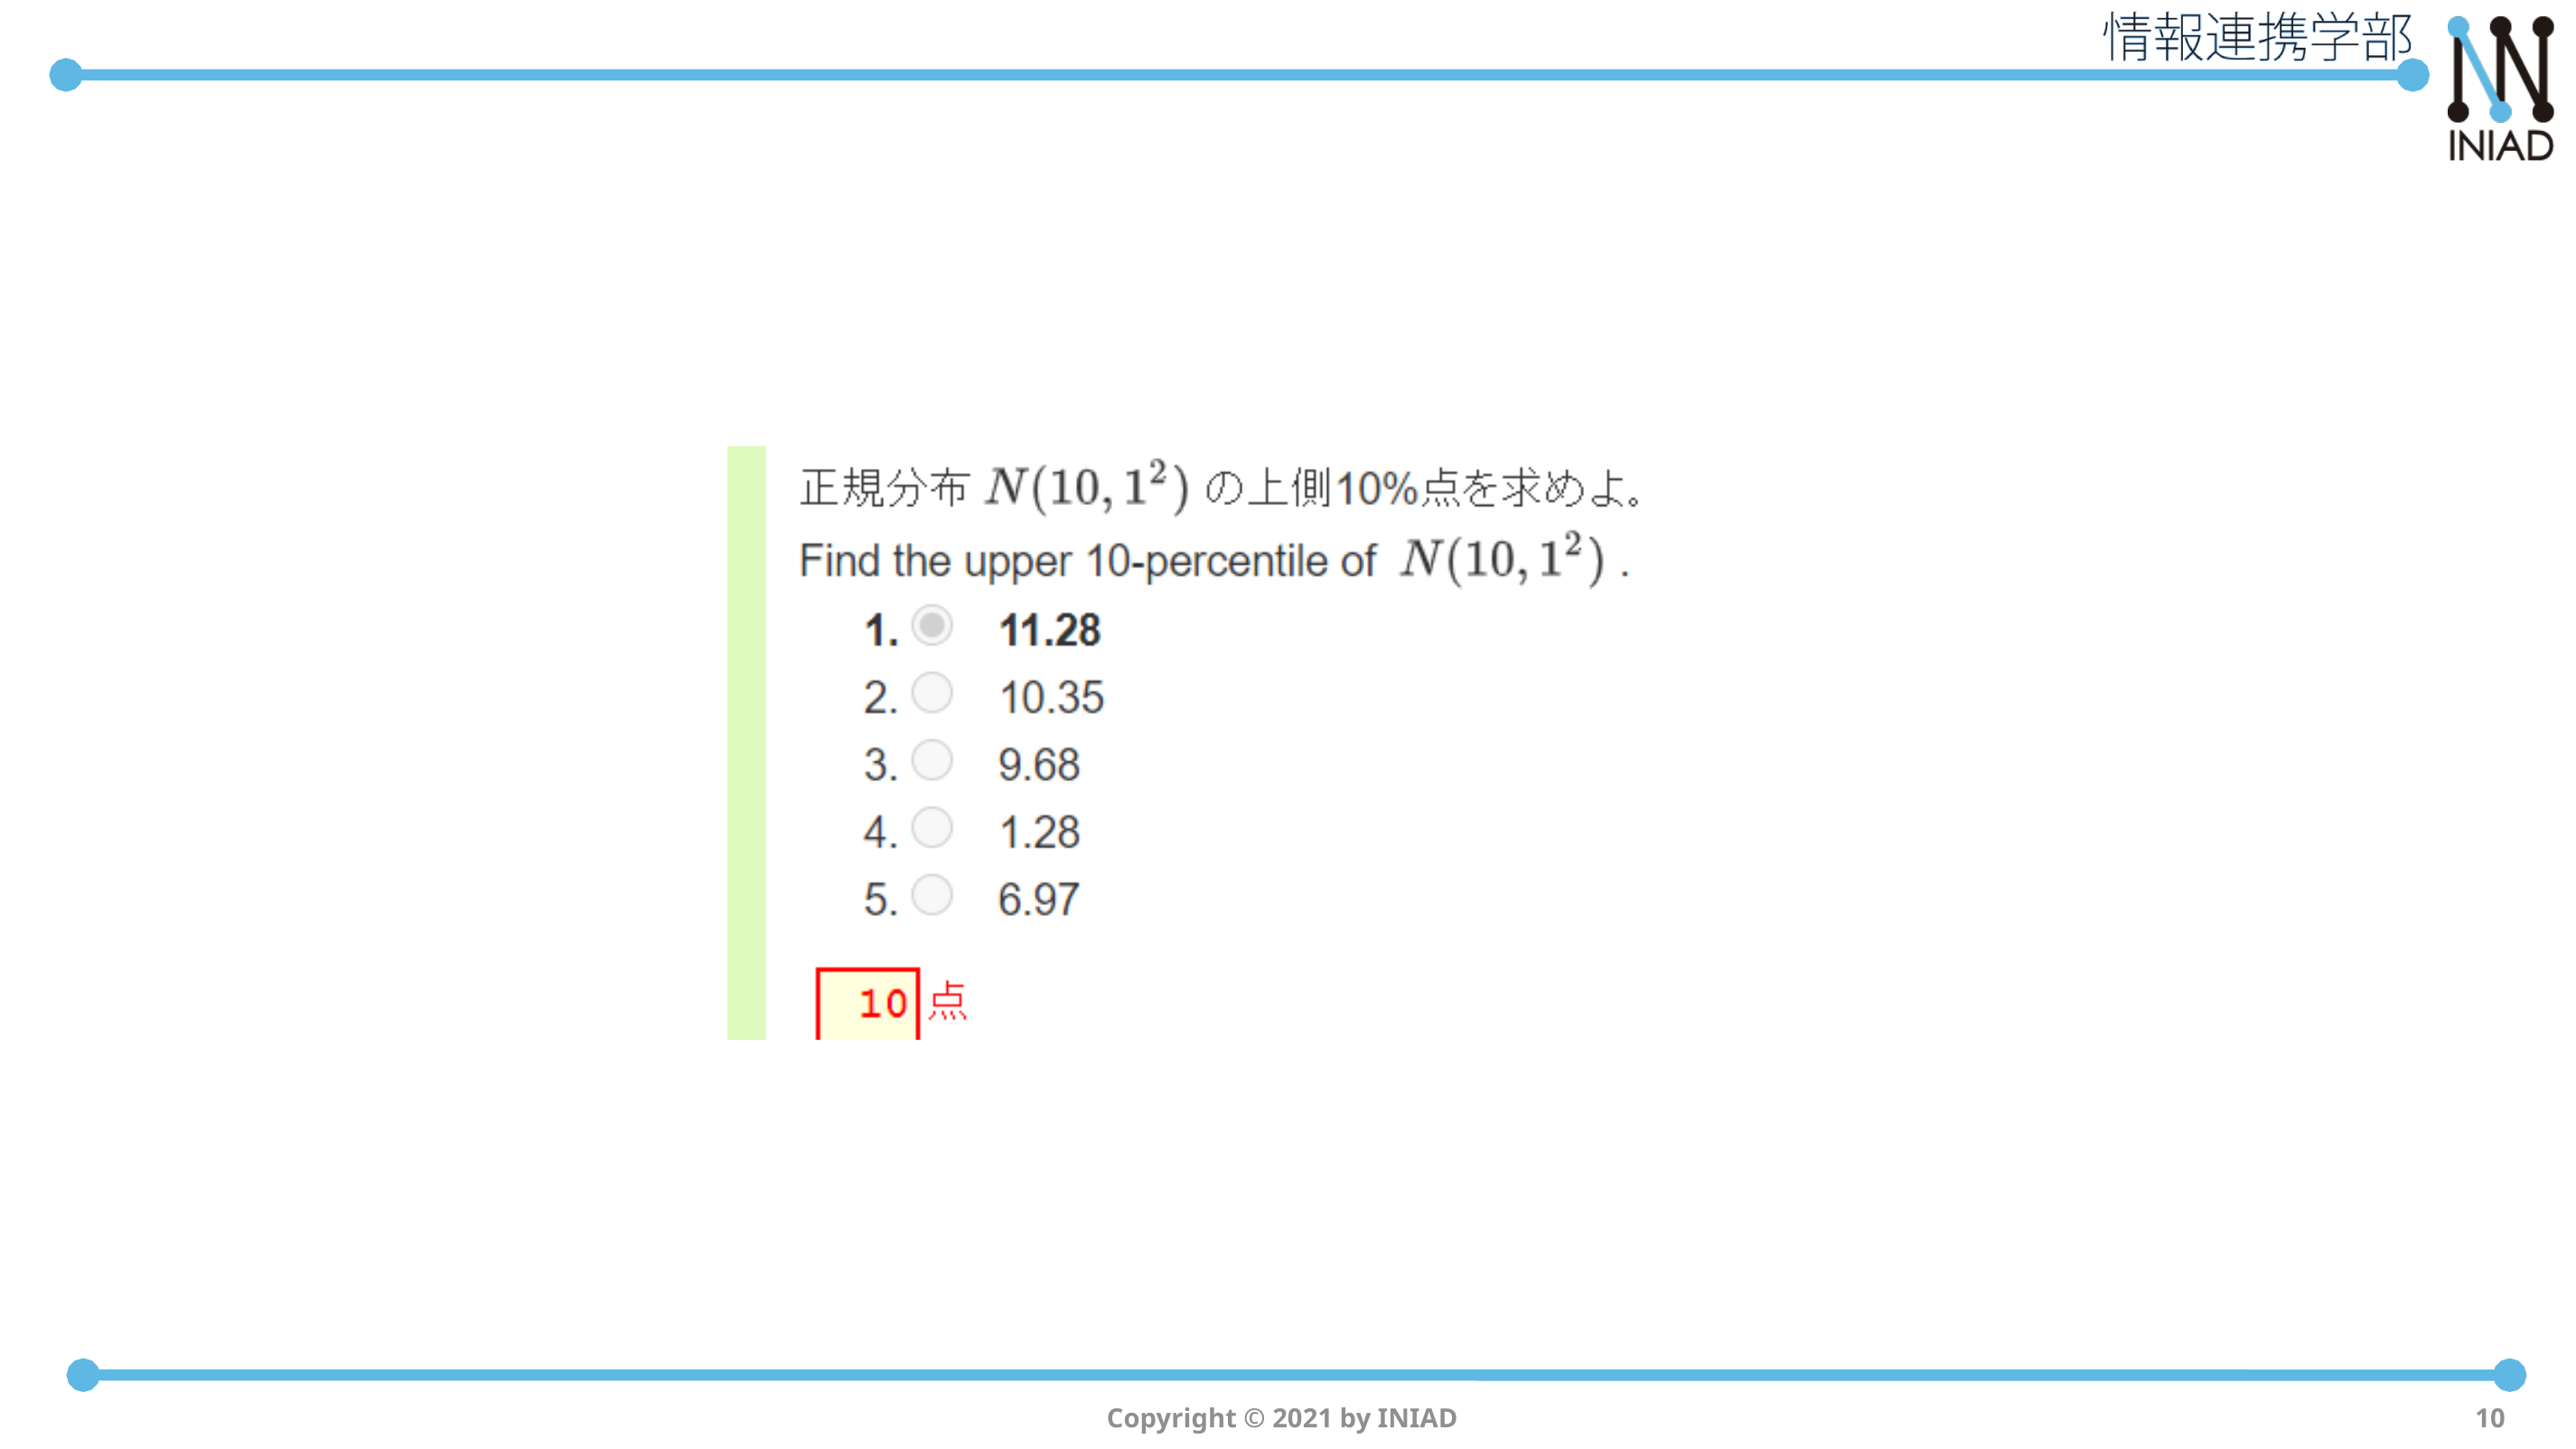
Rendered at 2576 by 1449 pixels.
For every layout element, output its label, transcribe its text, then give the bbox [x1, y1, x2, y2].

footer Copyright © 2021 by INIAD [59, 1374, 2506, 1445]
slide_number 10 [2376, 1376, 2519, 1445]
picture [2448, 12, 2555, 170]
picture [726, 446, 1723, 1040]
